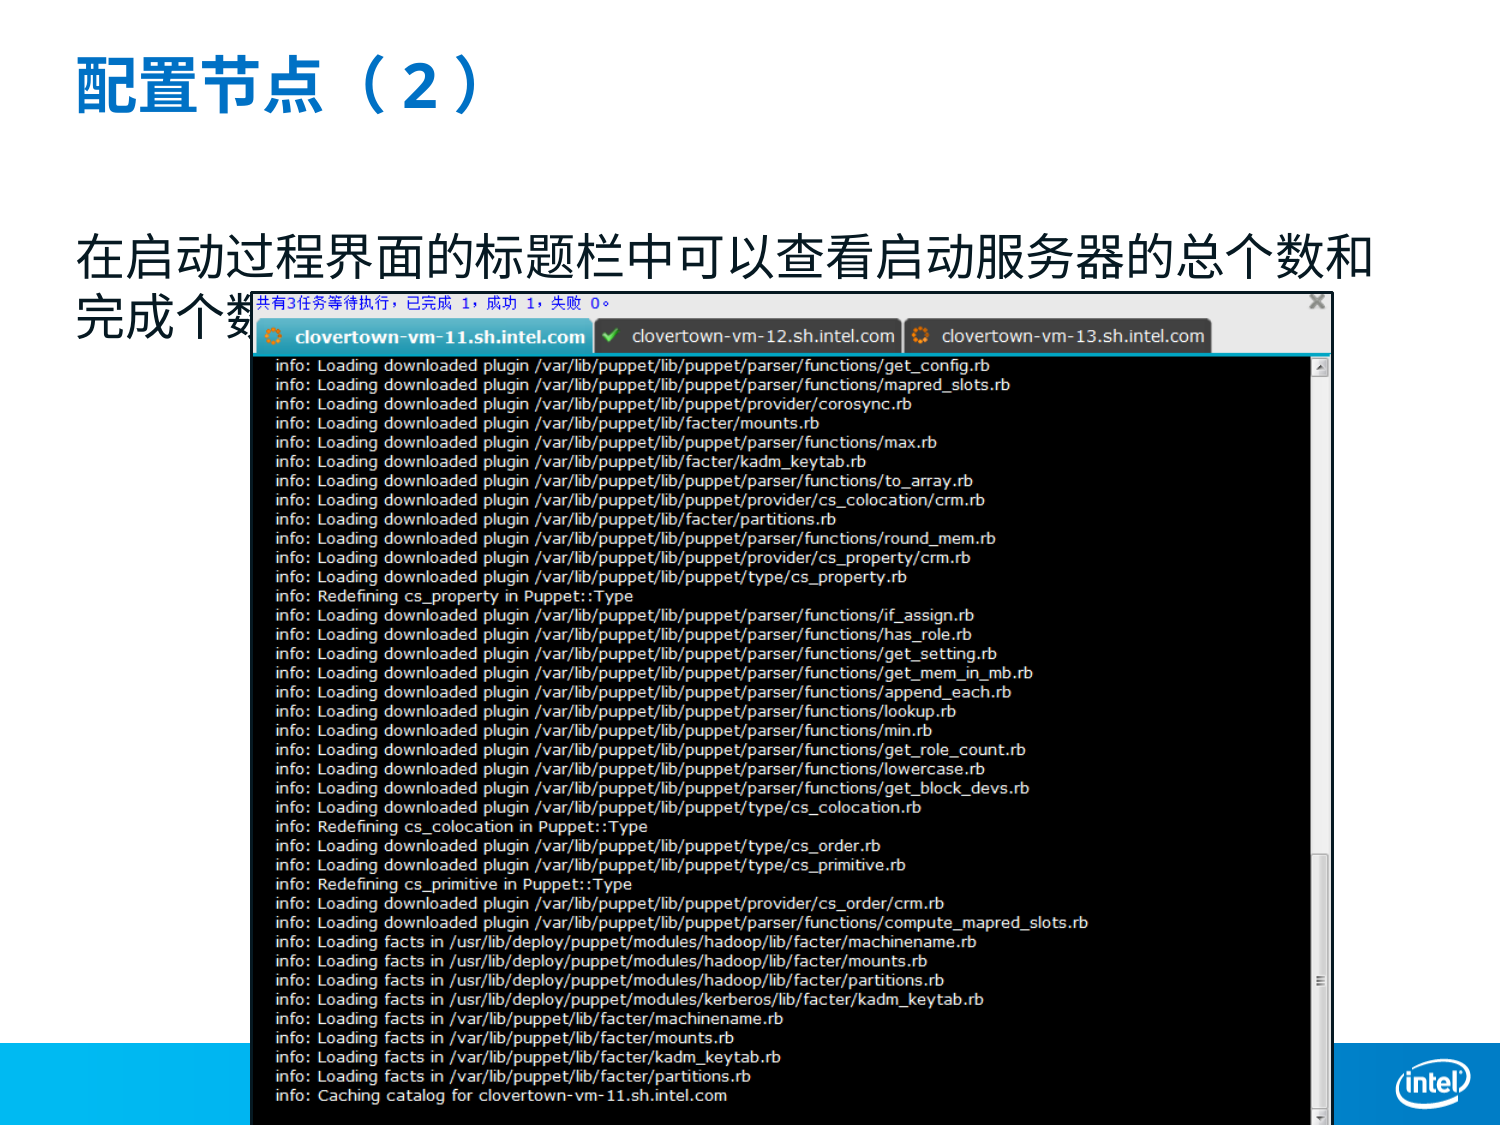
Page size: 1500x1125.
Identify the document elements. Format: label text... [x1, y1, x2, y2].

title 配置节点（2） [75, 67, 1425, 213]
picture [253, 293, 1331, 1125]
picture [1334, 1043, 1500, 1125]
list 在启动过程界面的标题栏中可以查看启动服务器的总个数和完成个数 [75, 224, 1425, 975]
